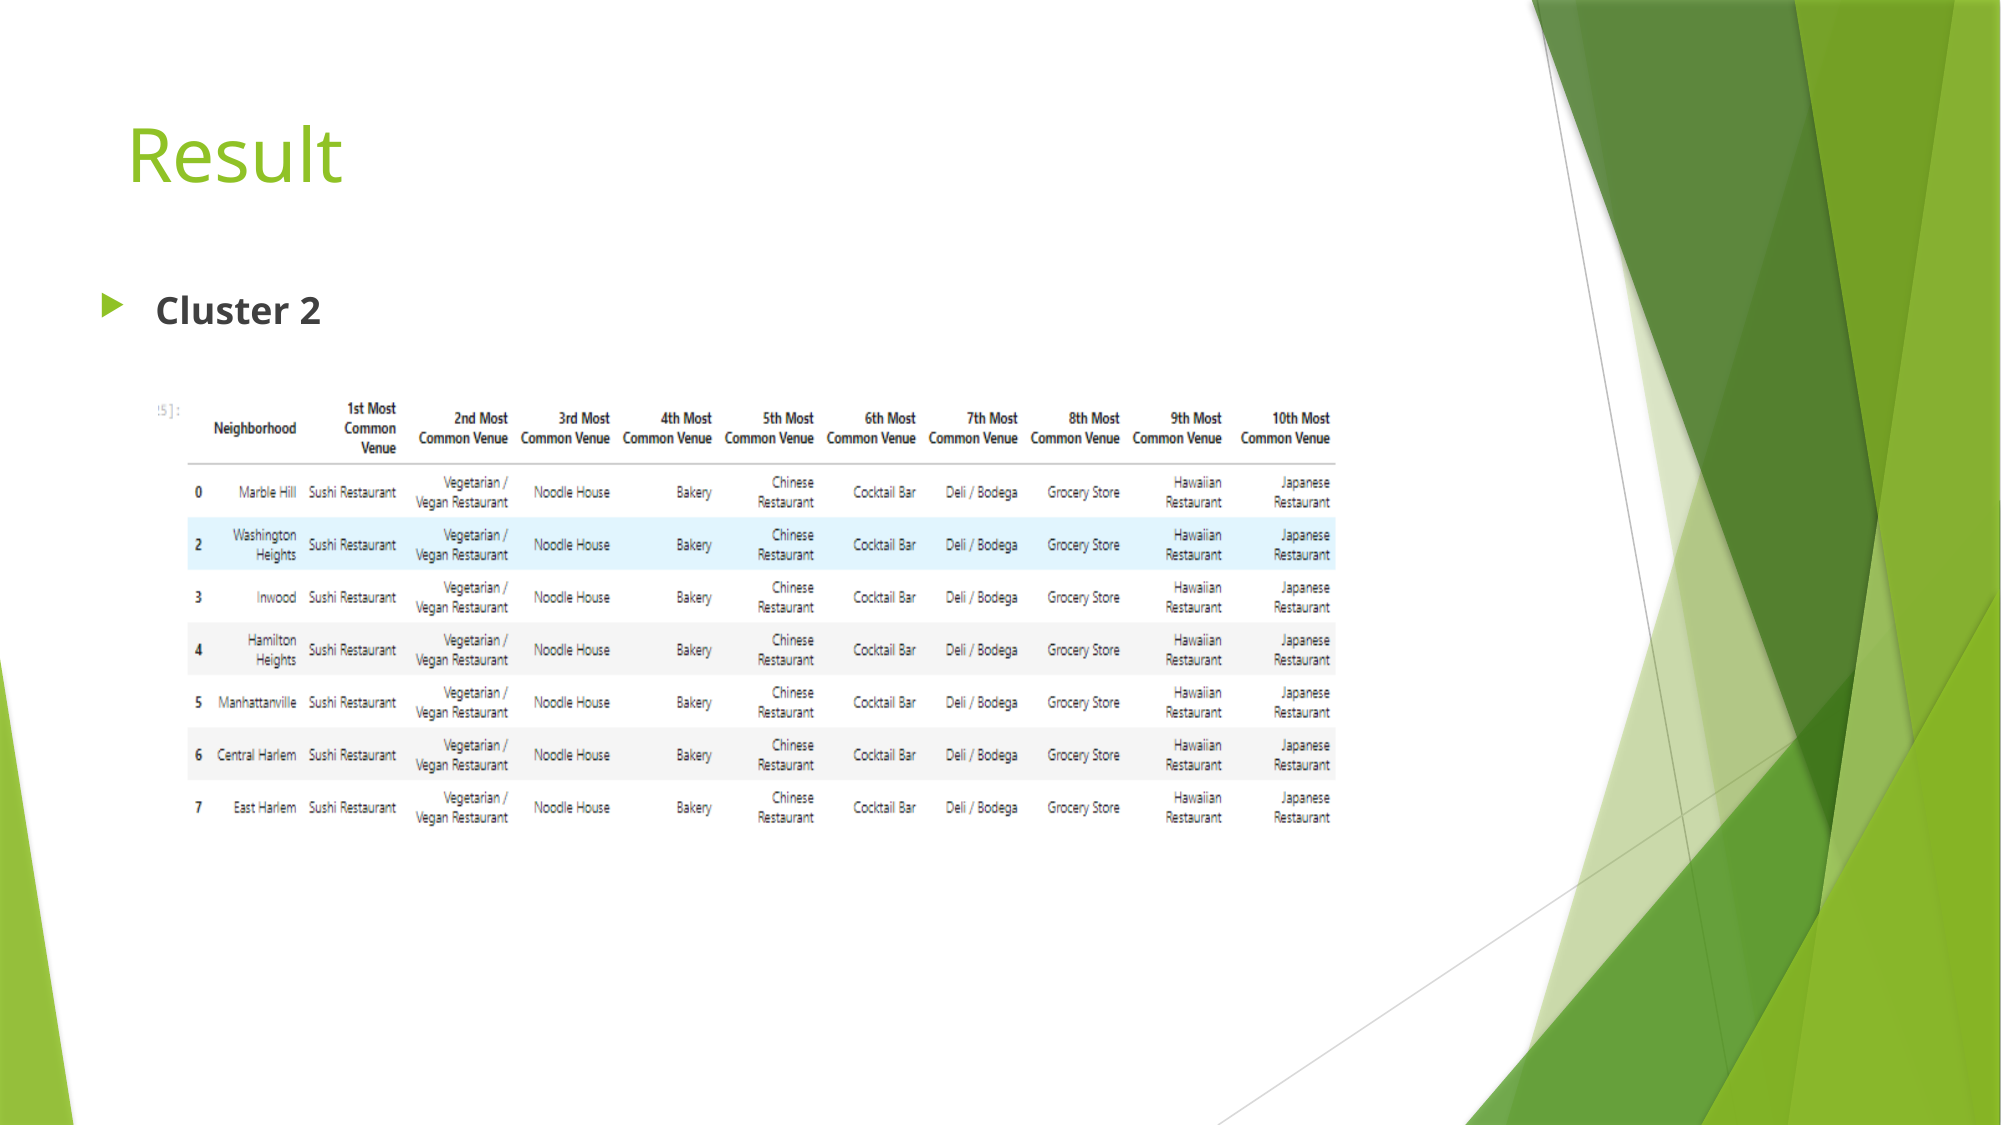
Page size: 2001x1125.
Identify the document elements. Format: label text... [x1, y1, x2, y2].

title Result [111, 99, 1522, 279]
list Cluster 2 [84, 279, 1522, 354]
picture [158, 400, 1363, 846]
